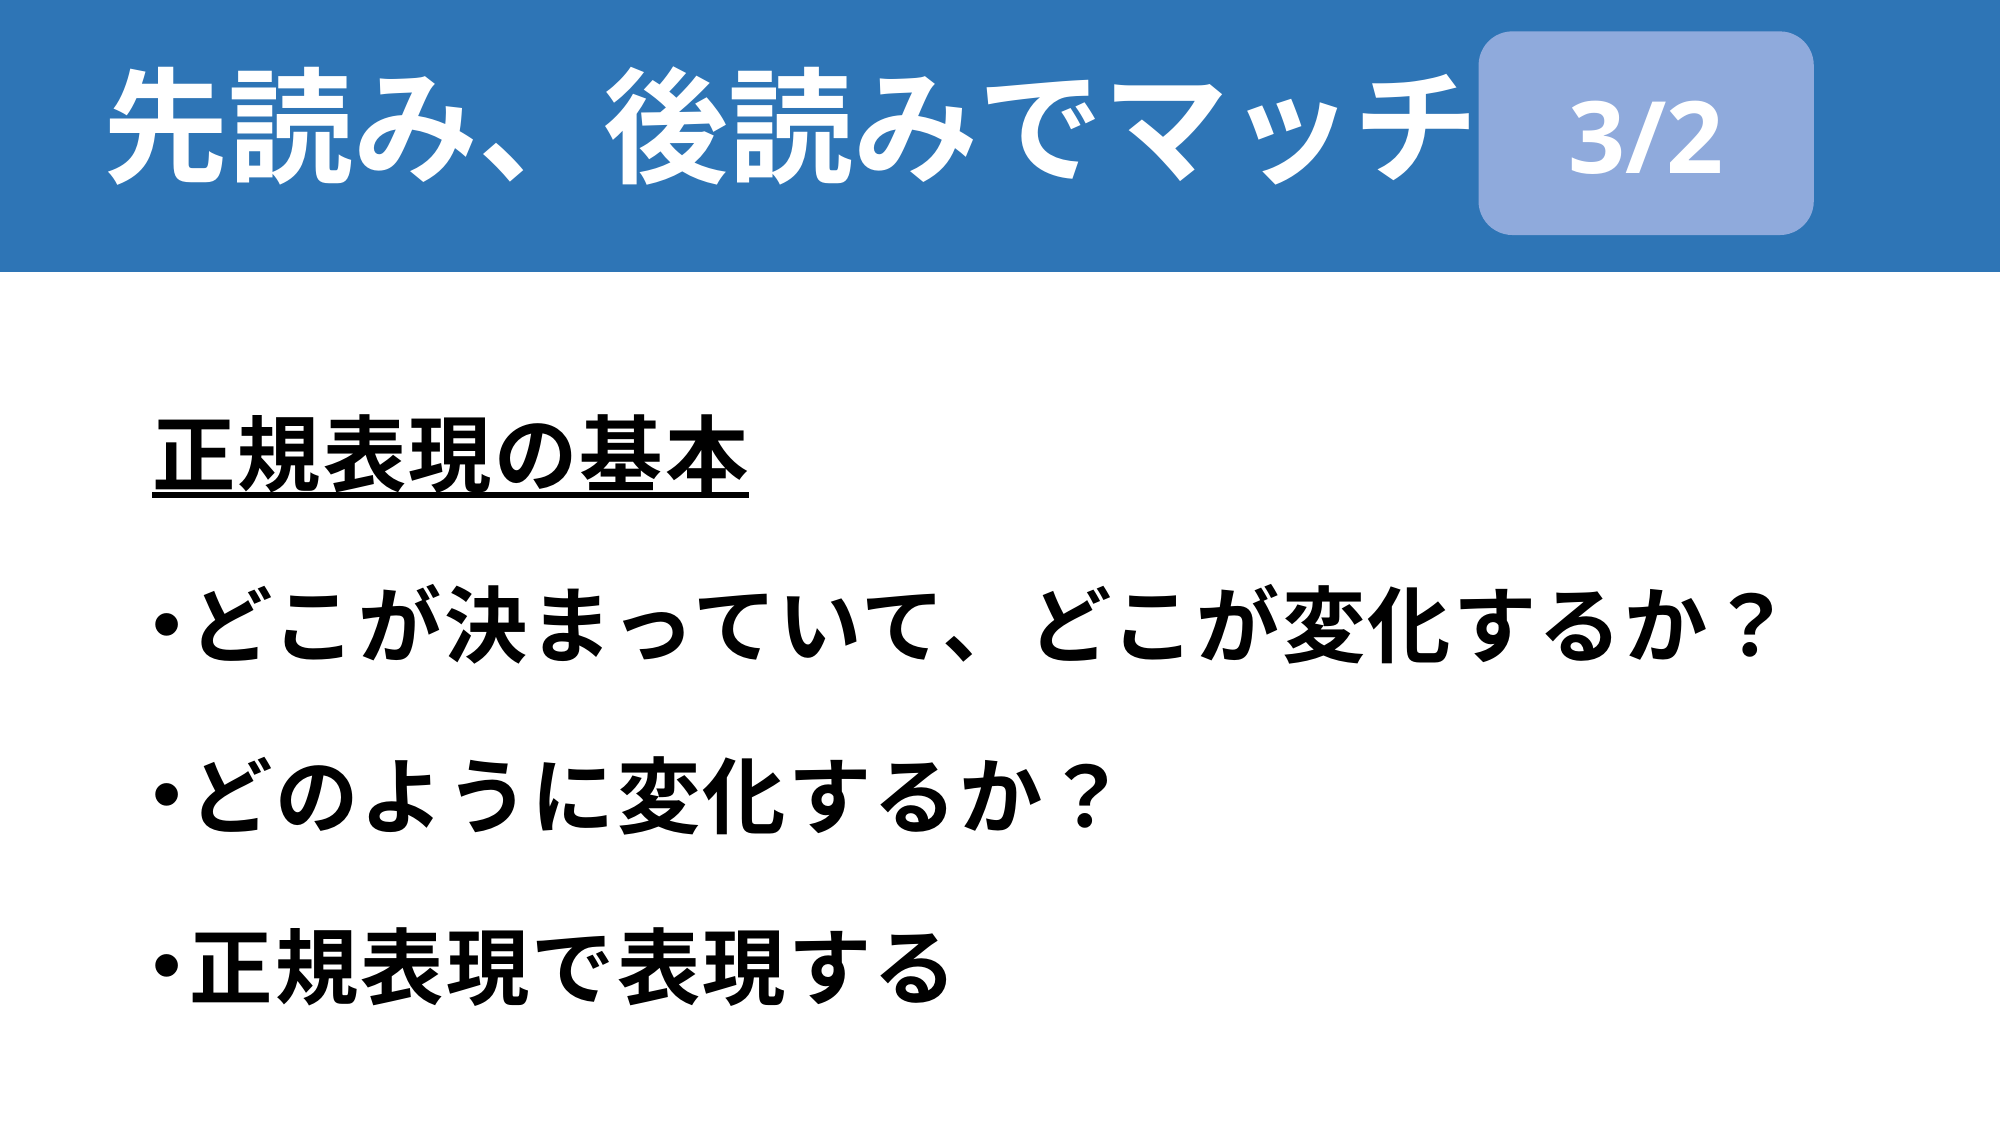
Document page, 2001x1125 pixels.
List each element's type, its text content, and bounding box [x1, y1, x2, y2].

text_box 3/2 [1477, 30, 1815, 237]
list 正規表現の基本 どこが決まっていて、どこが変化するか？ どのように変化するか？ 正規表現で表現する [137, 345, 1863, 1059]
text_box [0, 0, 2000, 273]
title 先読み、後読みでマッチ [88, 24, 1814, 242]
